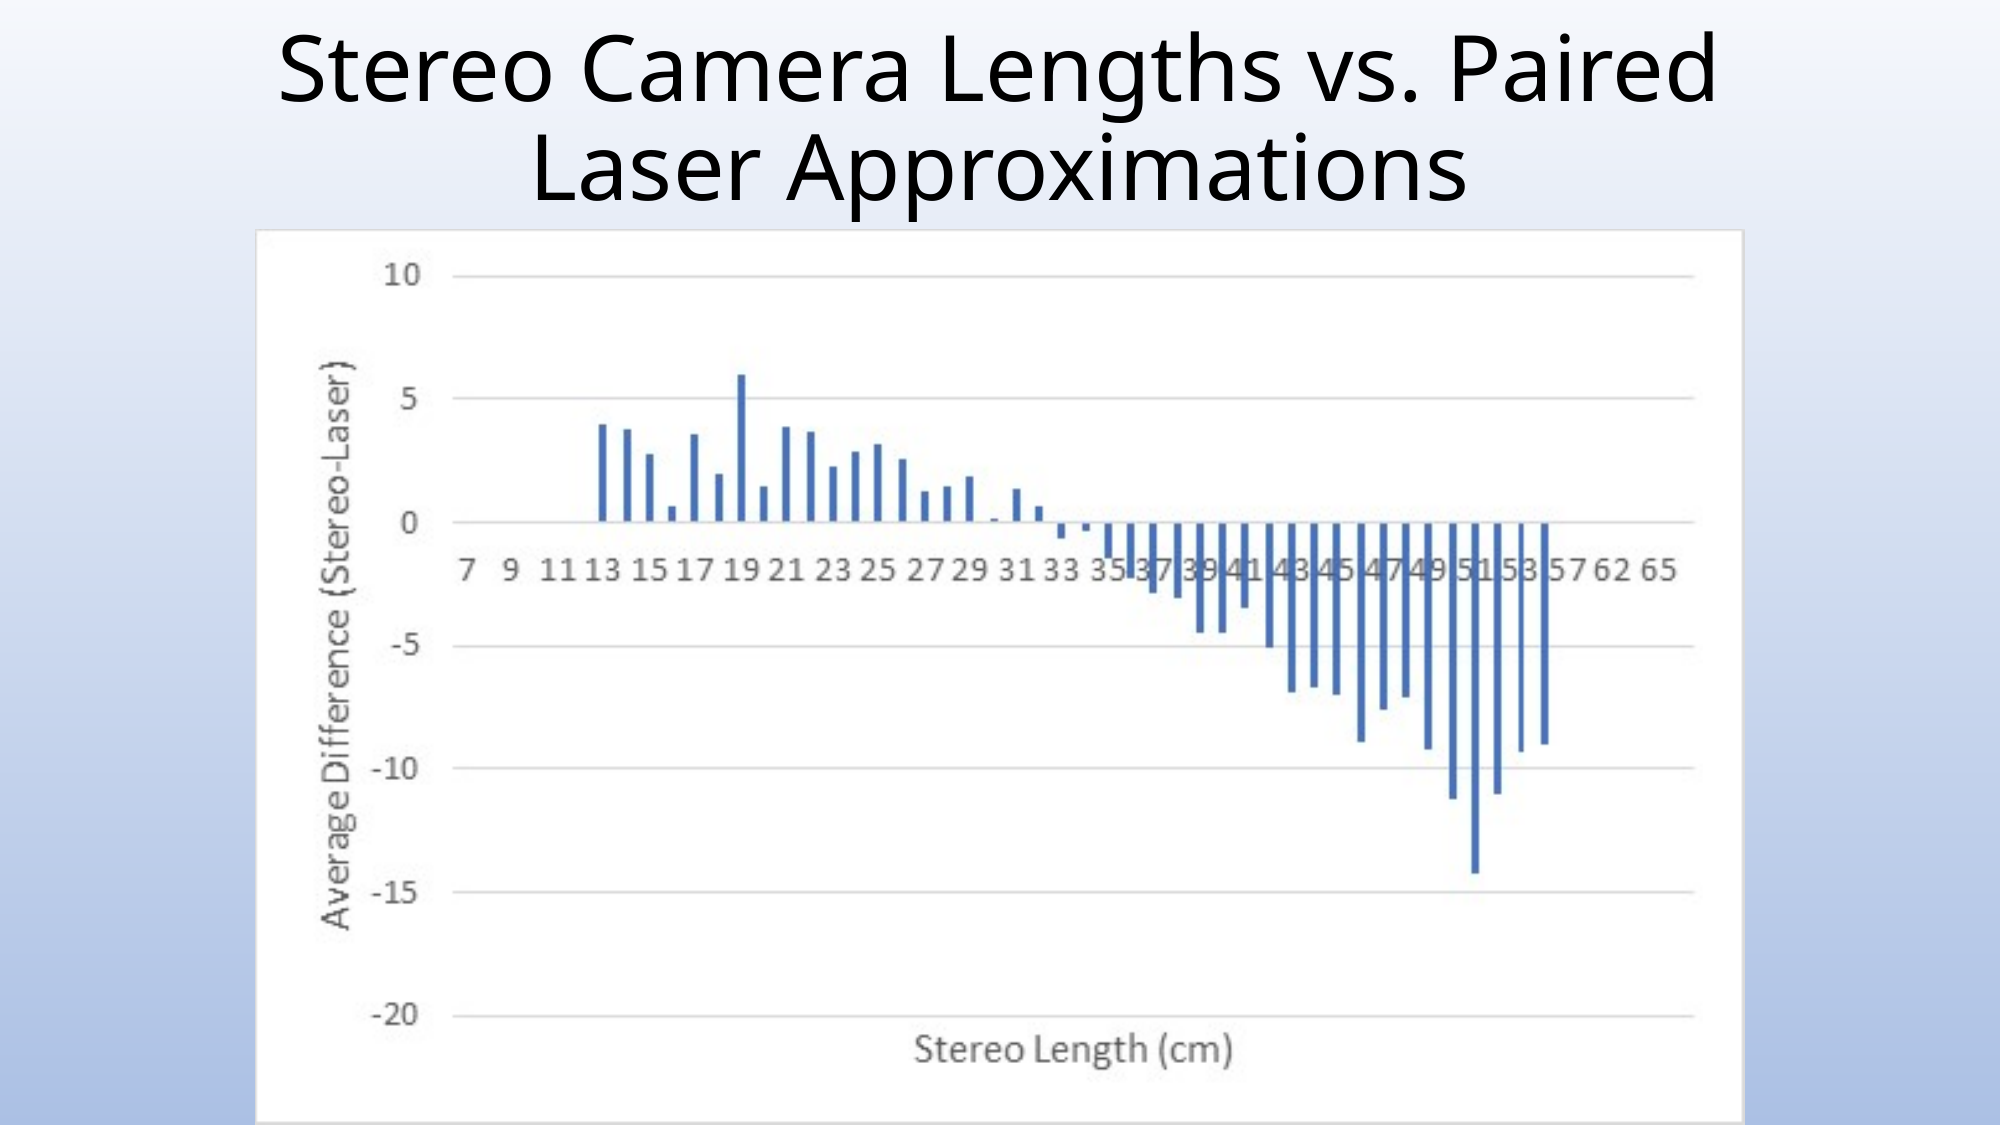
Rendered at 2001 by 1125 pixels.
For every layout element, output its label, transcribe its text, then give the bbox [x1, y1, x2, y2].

title Stereo Camera Lengths vs. Paired Laser Approximations [137, 12, 1863, 230]
picture [255, 229, 1745, 1125]
